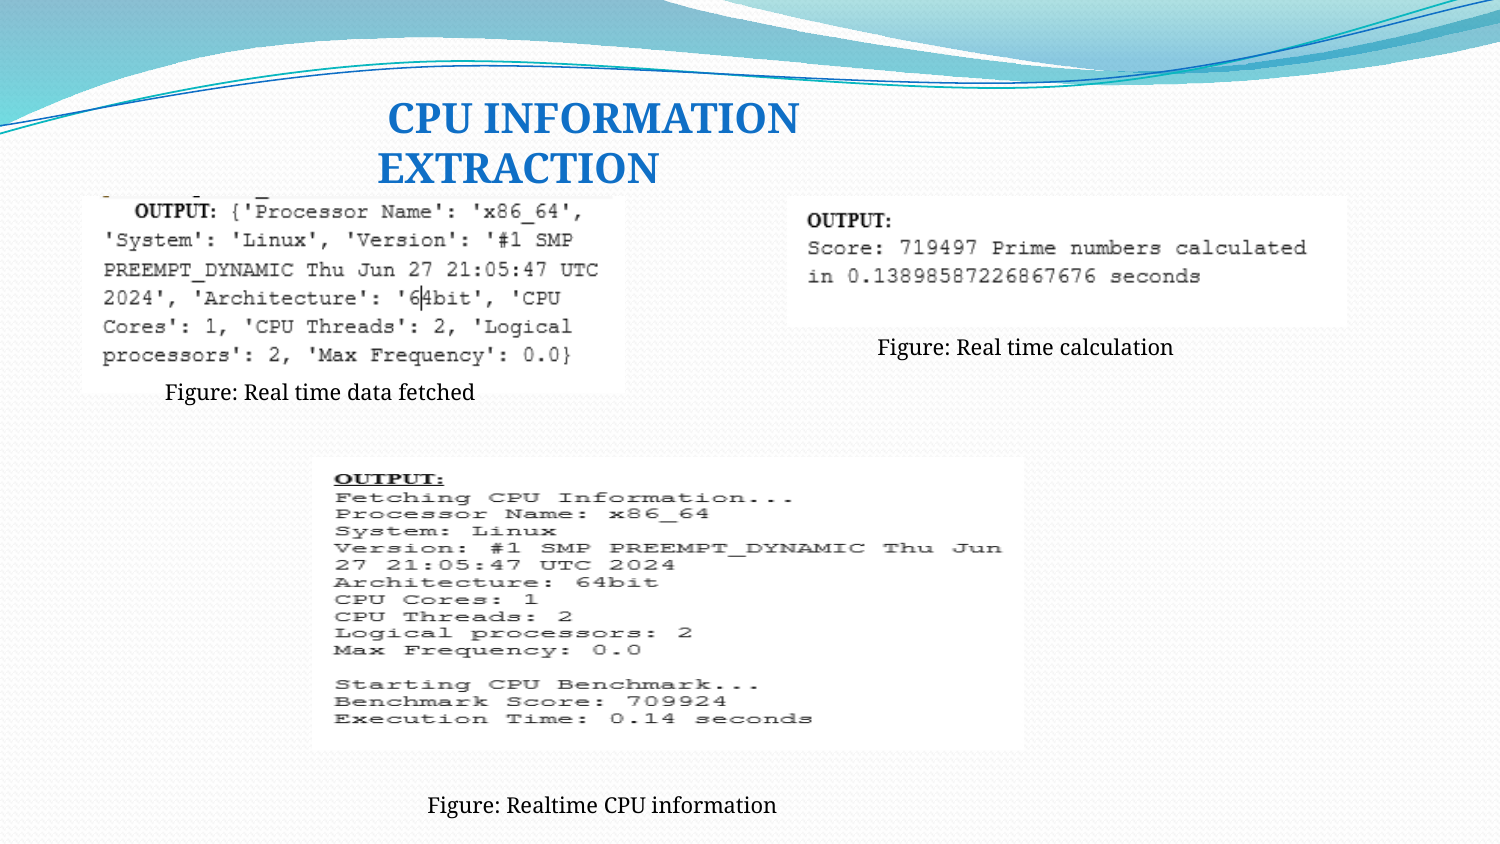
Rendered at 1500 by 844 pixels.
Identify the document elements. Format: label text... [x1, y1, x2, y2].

text_box Figure: Real time data fetched [149, 404, 513, 413]
picture [81, 196, 626, 393]
text_box CPU INFORMATION EXTRACTION [362, 84, 1088, 200]
text_box Figure: Realtime CPU information [412, 784, 1138, 826]
picture [311, 456, 1025, 751]
picture [786, 196, 1348, 327]
text_box Figure: Real time calculation [862, 326, 1388, 368]
